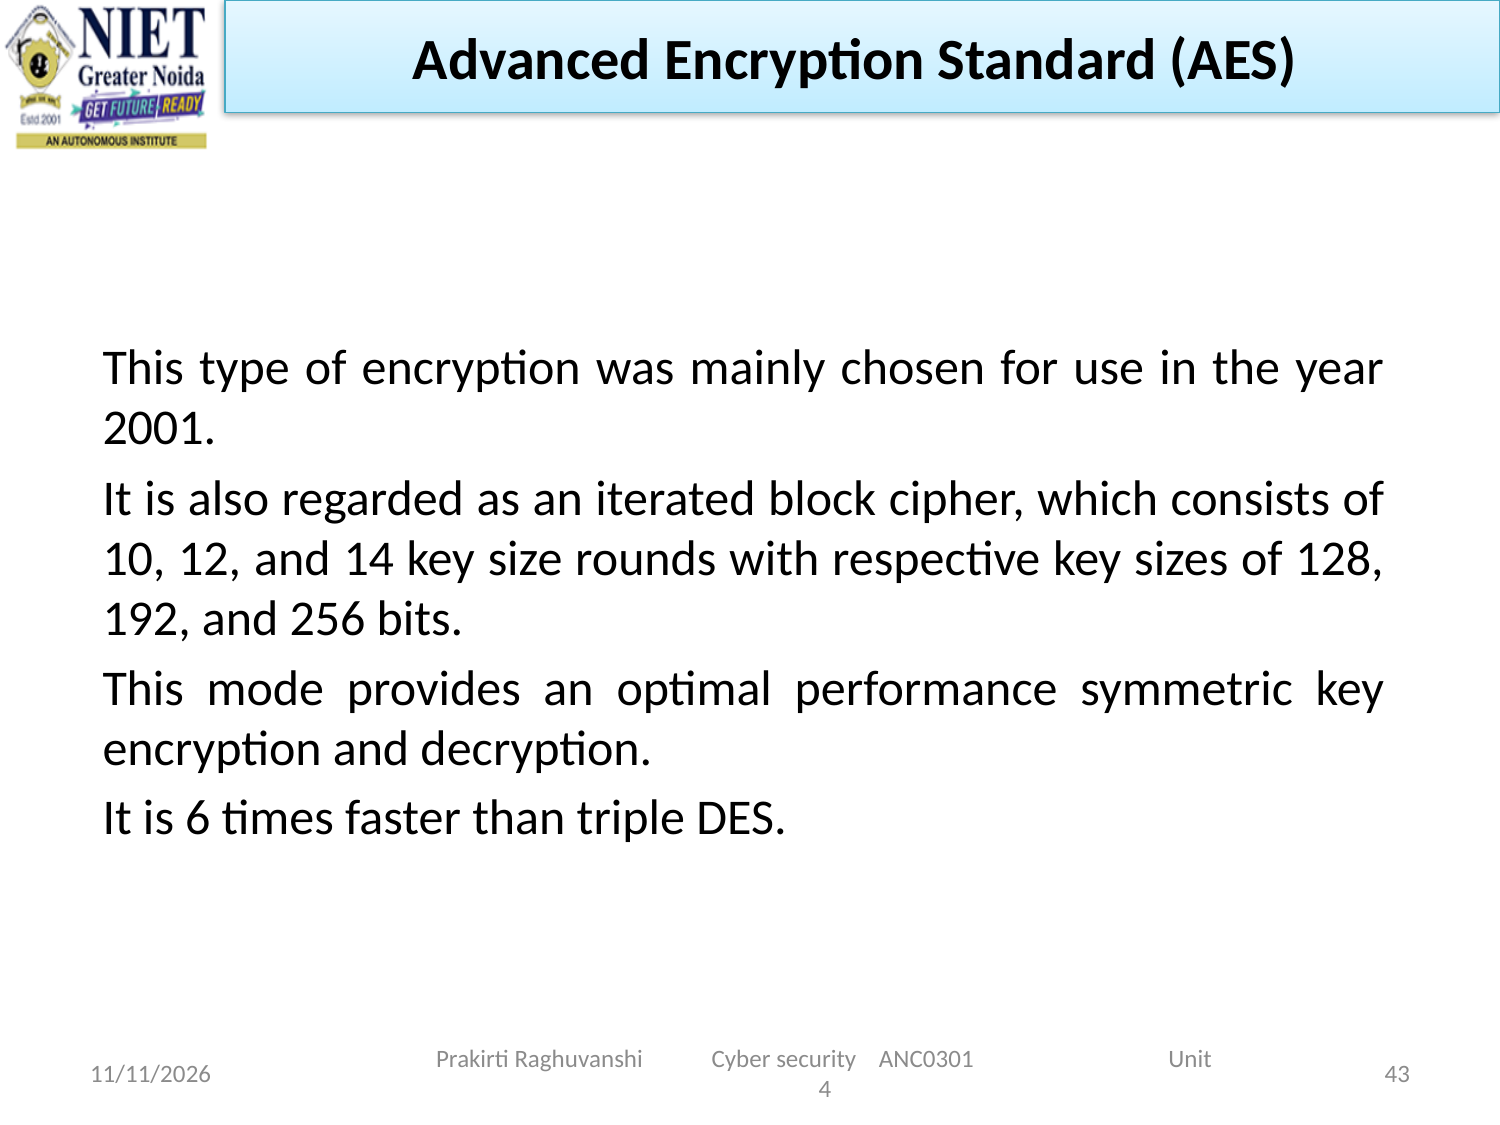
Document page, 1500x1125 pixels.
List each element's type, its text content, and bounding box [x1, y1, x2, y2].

picture [0, 0, 213, 154]
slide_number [75, 1042, 412, 1103]
footer Prakirti Raghuvanshi Cyber security ANC0301 Unit 4 [412, 1042, 1238, 1103]
list This type of encryption was mainly chosen for use in the year 2001. It is also regarded as an iterated block cipher, which consists of 10, 12, and 14 key size rounds with respective key sizes of 128, 192, and 256 bits. This mode provides an optimal performance symmetric key encryption and decryption. It is 6 times faster than triple DES. [87, 187, 1400, 988]
slide_number 43 [1238, 1042, 1425, 1103]
text_box Advanced Encryption Standard (AES) [224, 0, 1500, 113]
